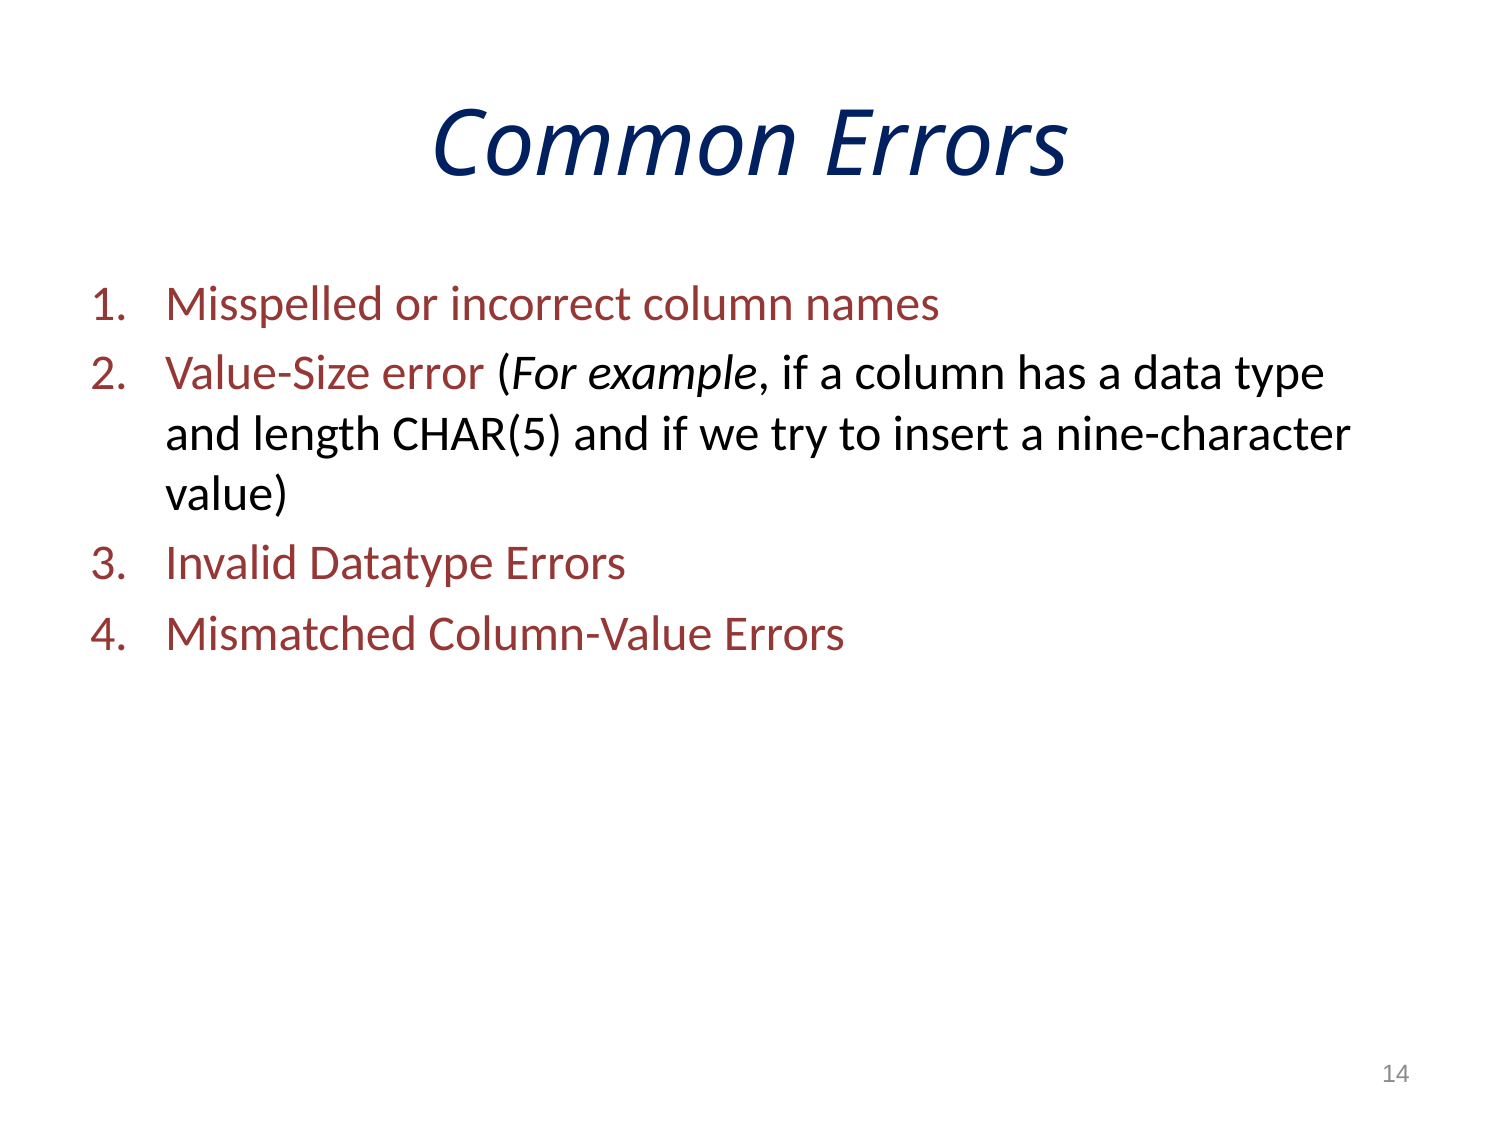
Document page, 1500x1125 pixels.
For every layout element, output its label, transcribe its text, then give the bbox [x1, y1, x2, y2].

slide_number 14 [1074, 1042, 1425, 1103]
list Misspelled or incorrect column names Value-Size error (For example, if a column has a data type and length CHAR(5) and if we try to insert a nine-character value) Invalid Datatype Errors Mismatched Column-Value Errors [75, 262, 1425, 1005]
title Common Errors [75, 45, 1425, 233]
